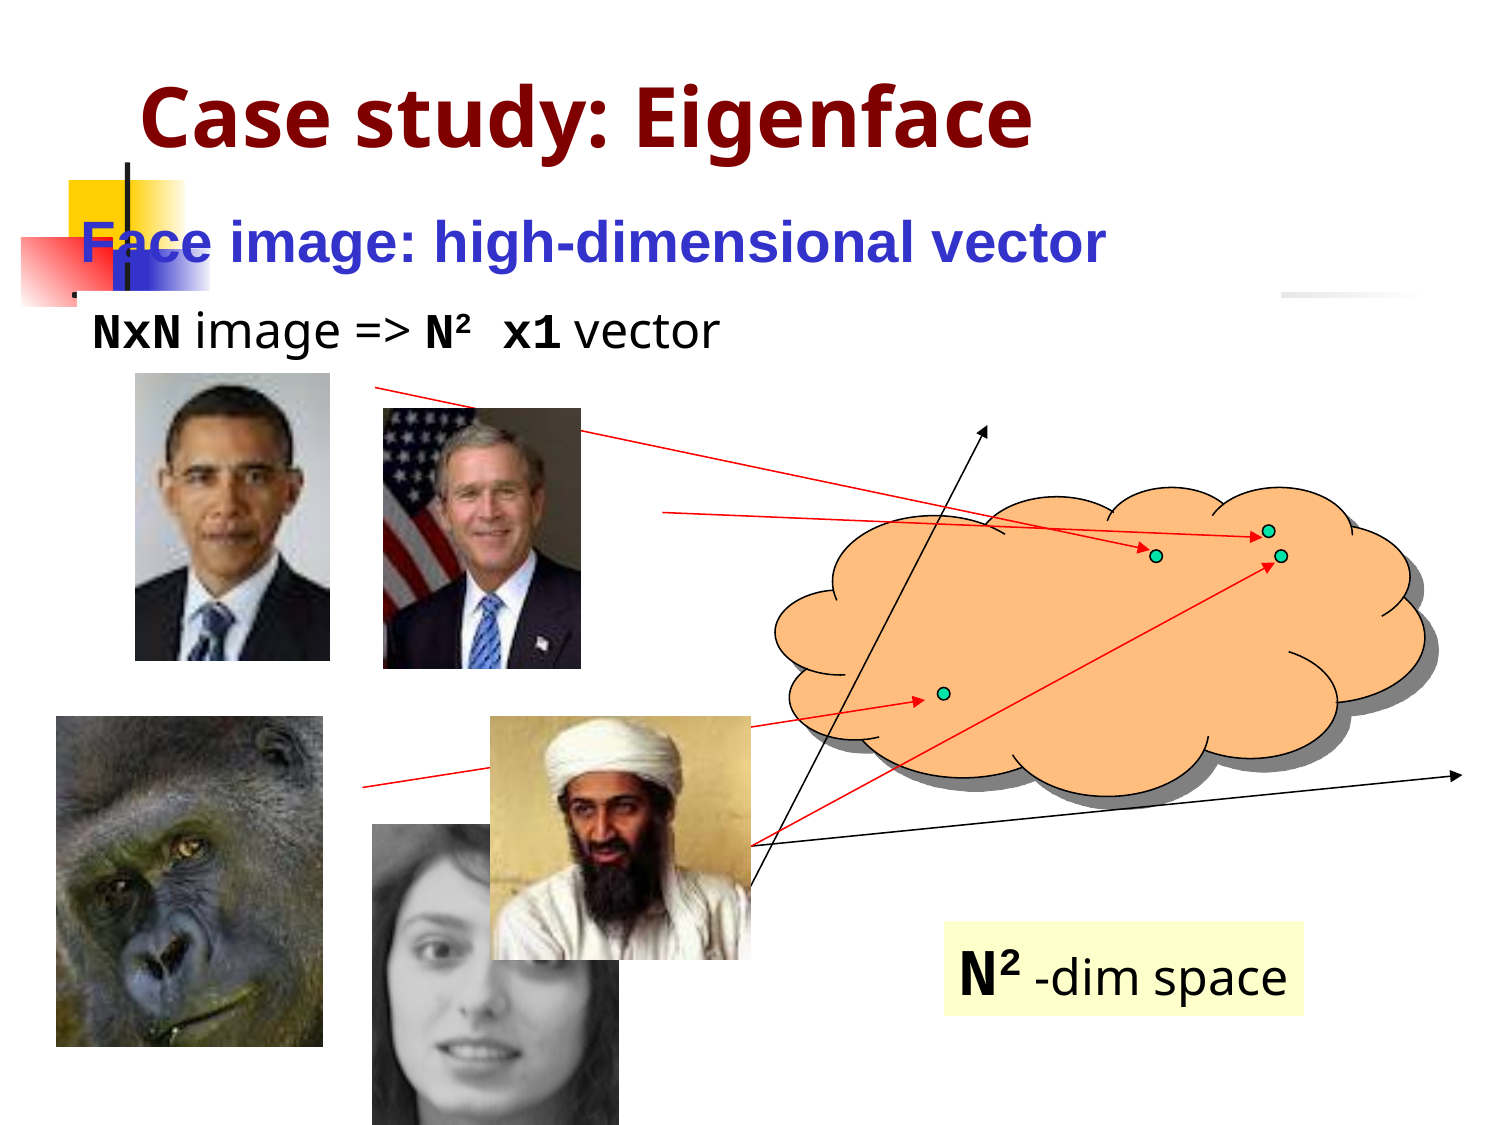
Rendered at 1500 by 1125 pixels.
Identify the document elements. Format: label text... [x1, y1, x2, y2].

text_box [945, 424, 988, 506]
picture [371, 715, 751, 1125]
text_box [828, 487, 1425, 797]
text_box [756, 562, 1276, 844]
text_box [774, 522, 935, 719]
text_box [585, 431, 1150, 554]
picture [383, 408, 581, 669]
text_box N2 -dim space [943, 921, 1304, 1016]
text_box [1262, 524, 1275, 538]
text_box [937, 687, 950, 700]
list NxN image => N2 x1 vector [76, 290, 1282, 374]
picture [135, 373, 330, 661]
text_box [1149, 549, 1163, 563]
text_box [799, 714, 838, 736]
title Case study: Eigenface [123, 54, 1424, 172]
text_box [1051, 528, 1263, 544]
text_box Face image: high-dimensional vector [65, 196, 1123, 282]
text_box [756, 695, 925, 727]
text_box [773, 770, 1463, 845]
text_box [1274, 549, 1288, 563]
picture [56, 715, 323, 1048]
